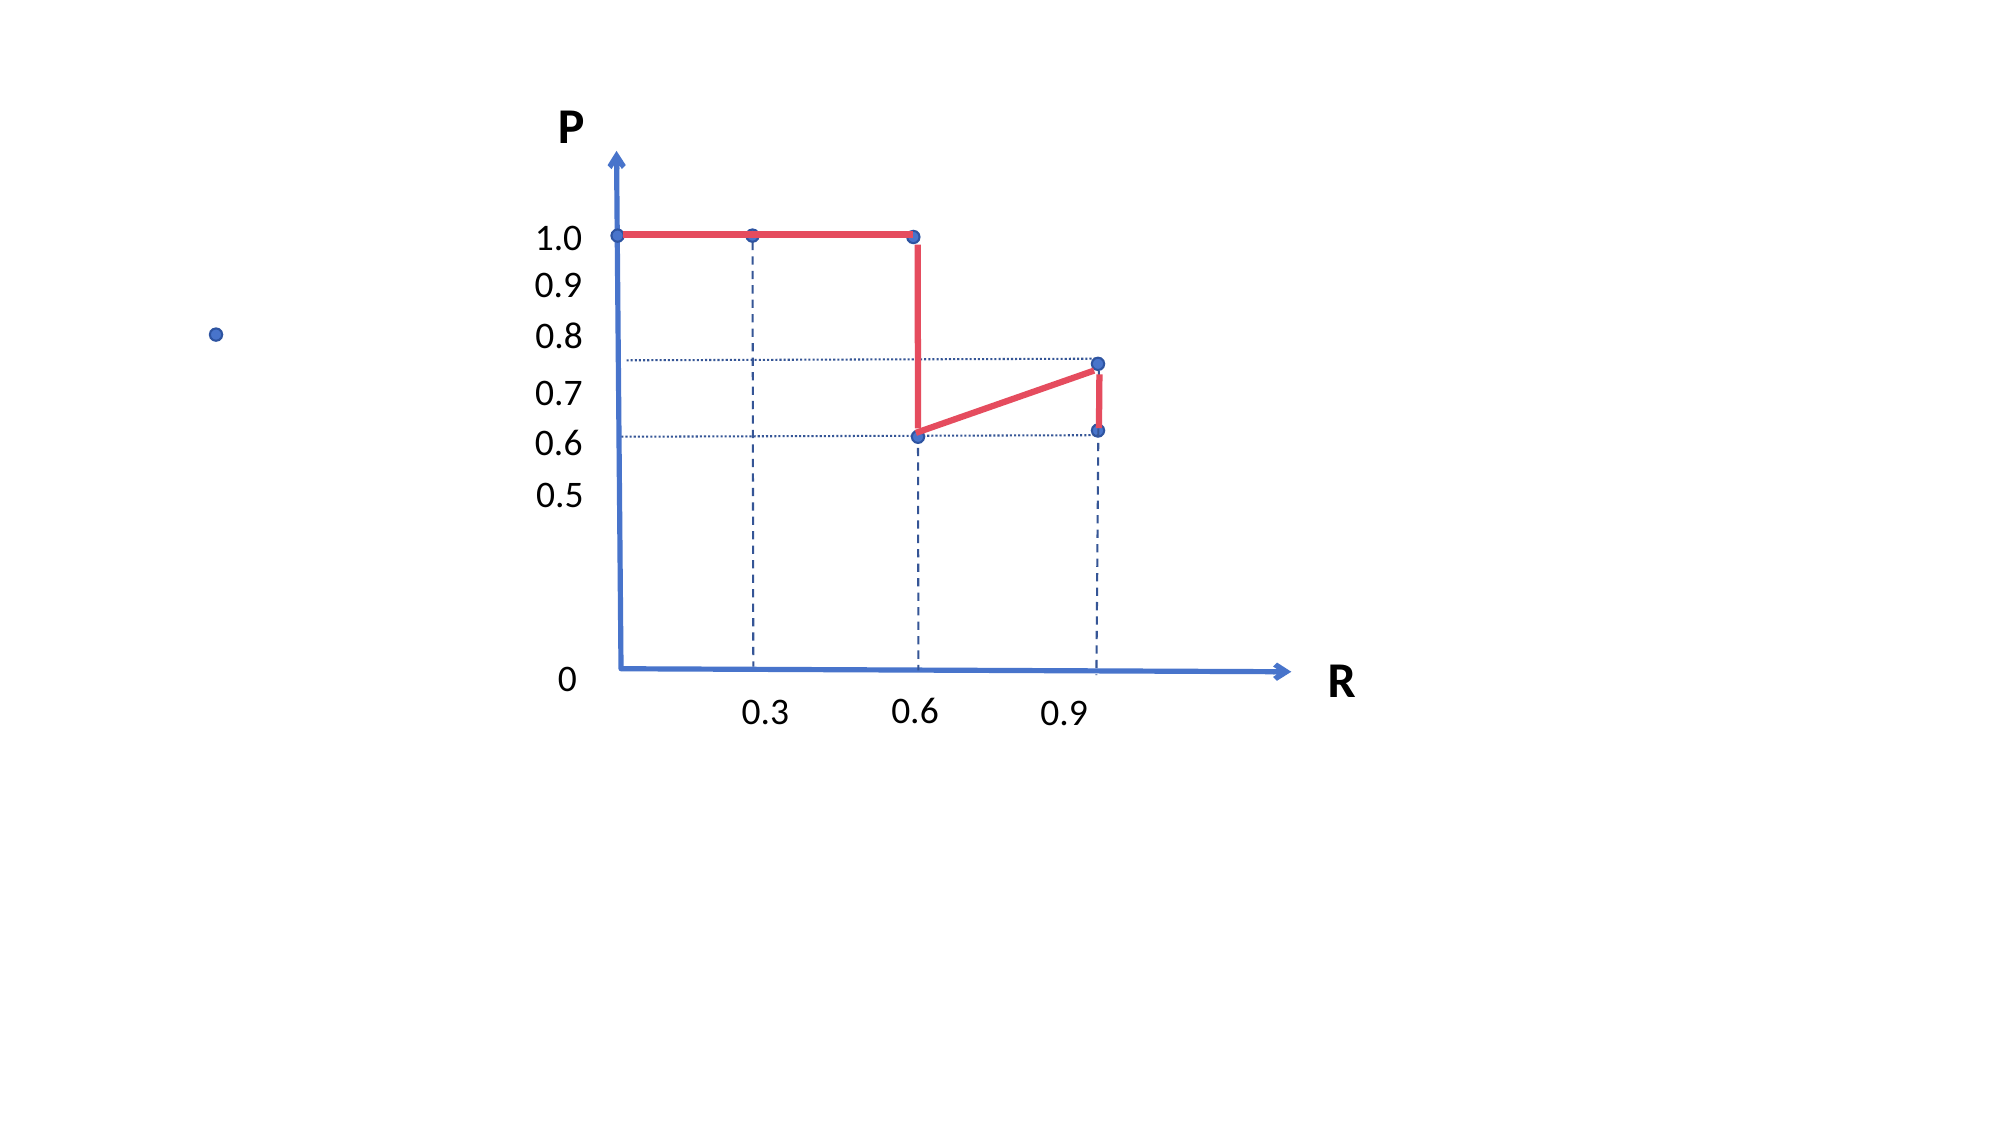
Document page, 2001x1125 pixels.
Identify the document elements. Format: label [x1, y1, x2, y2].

text_box [519, 85, 1400, 742]
text_box [208, 327, 224, 342]
